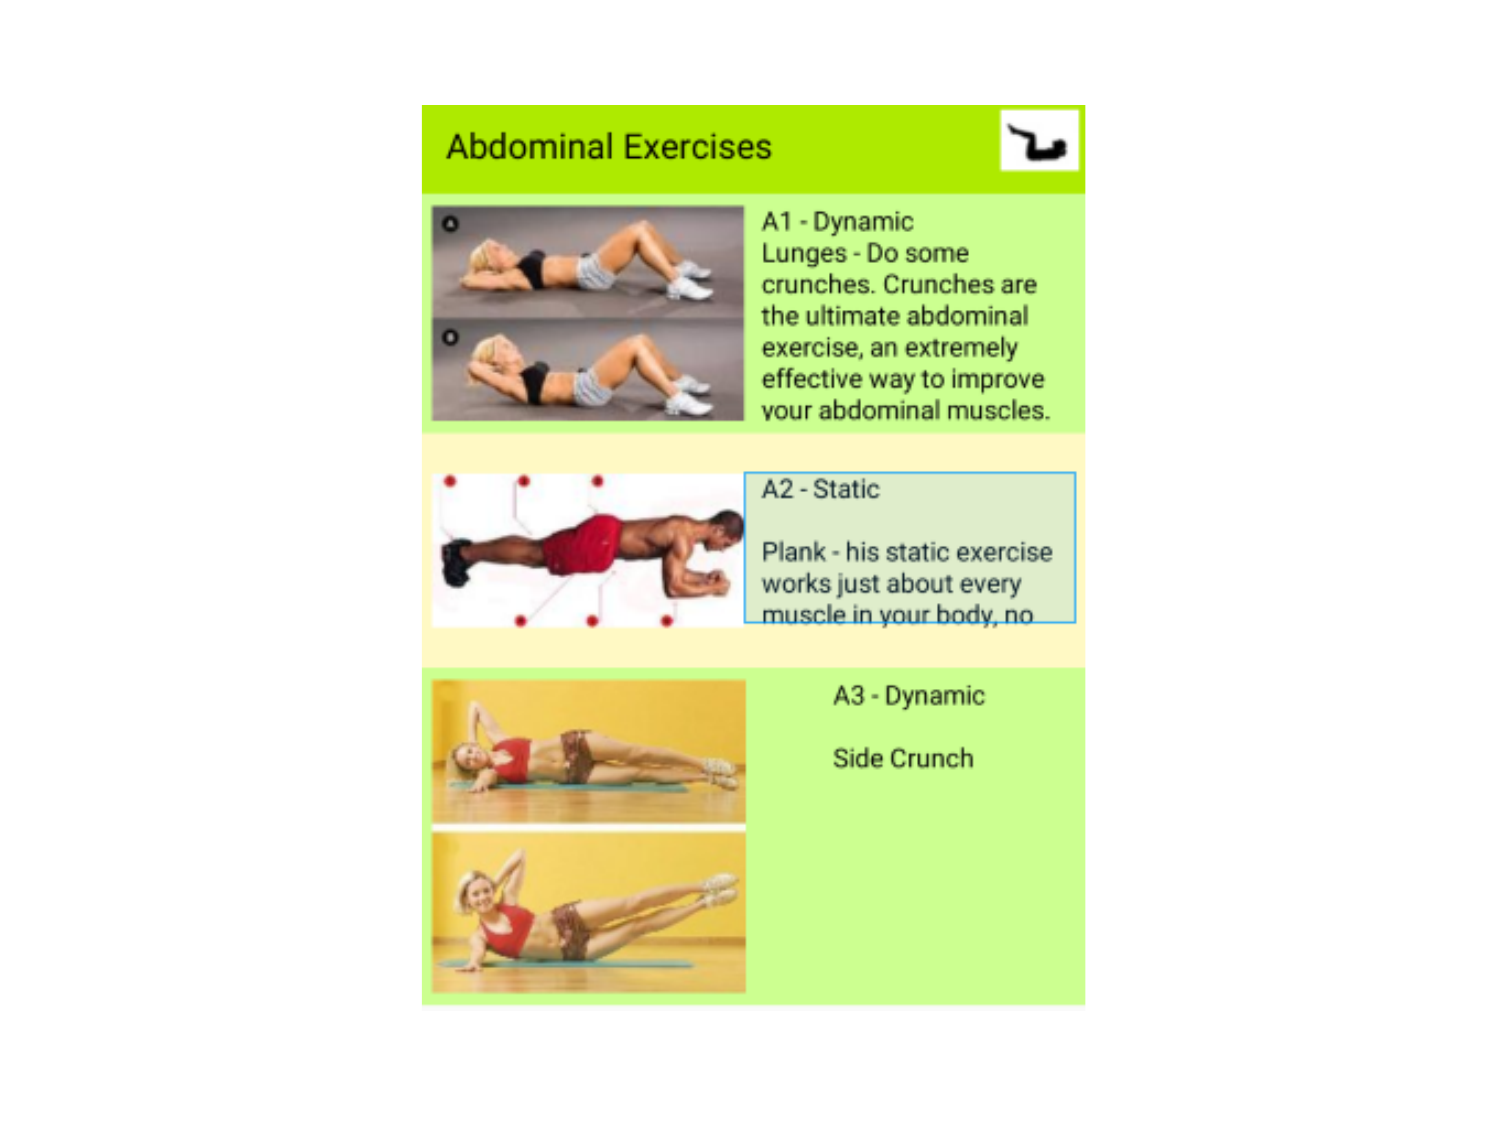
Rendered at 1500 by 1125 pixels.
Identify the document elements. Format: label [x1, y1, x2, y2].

list [421, 105, 1086, 1012]
